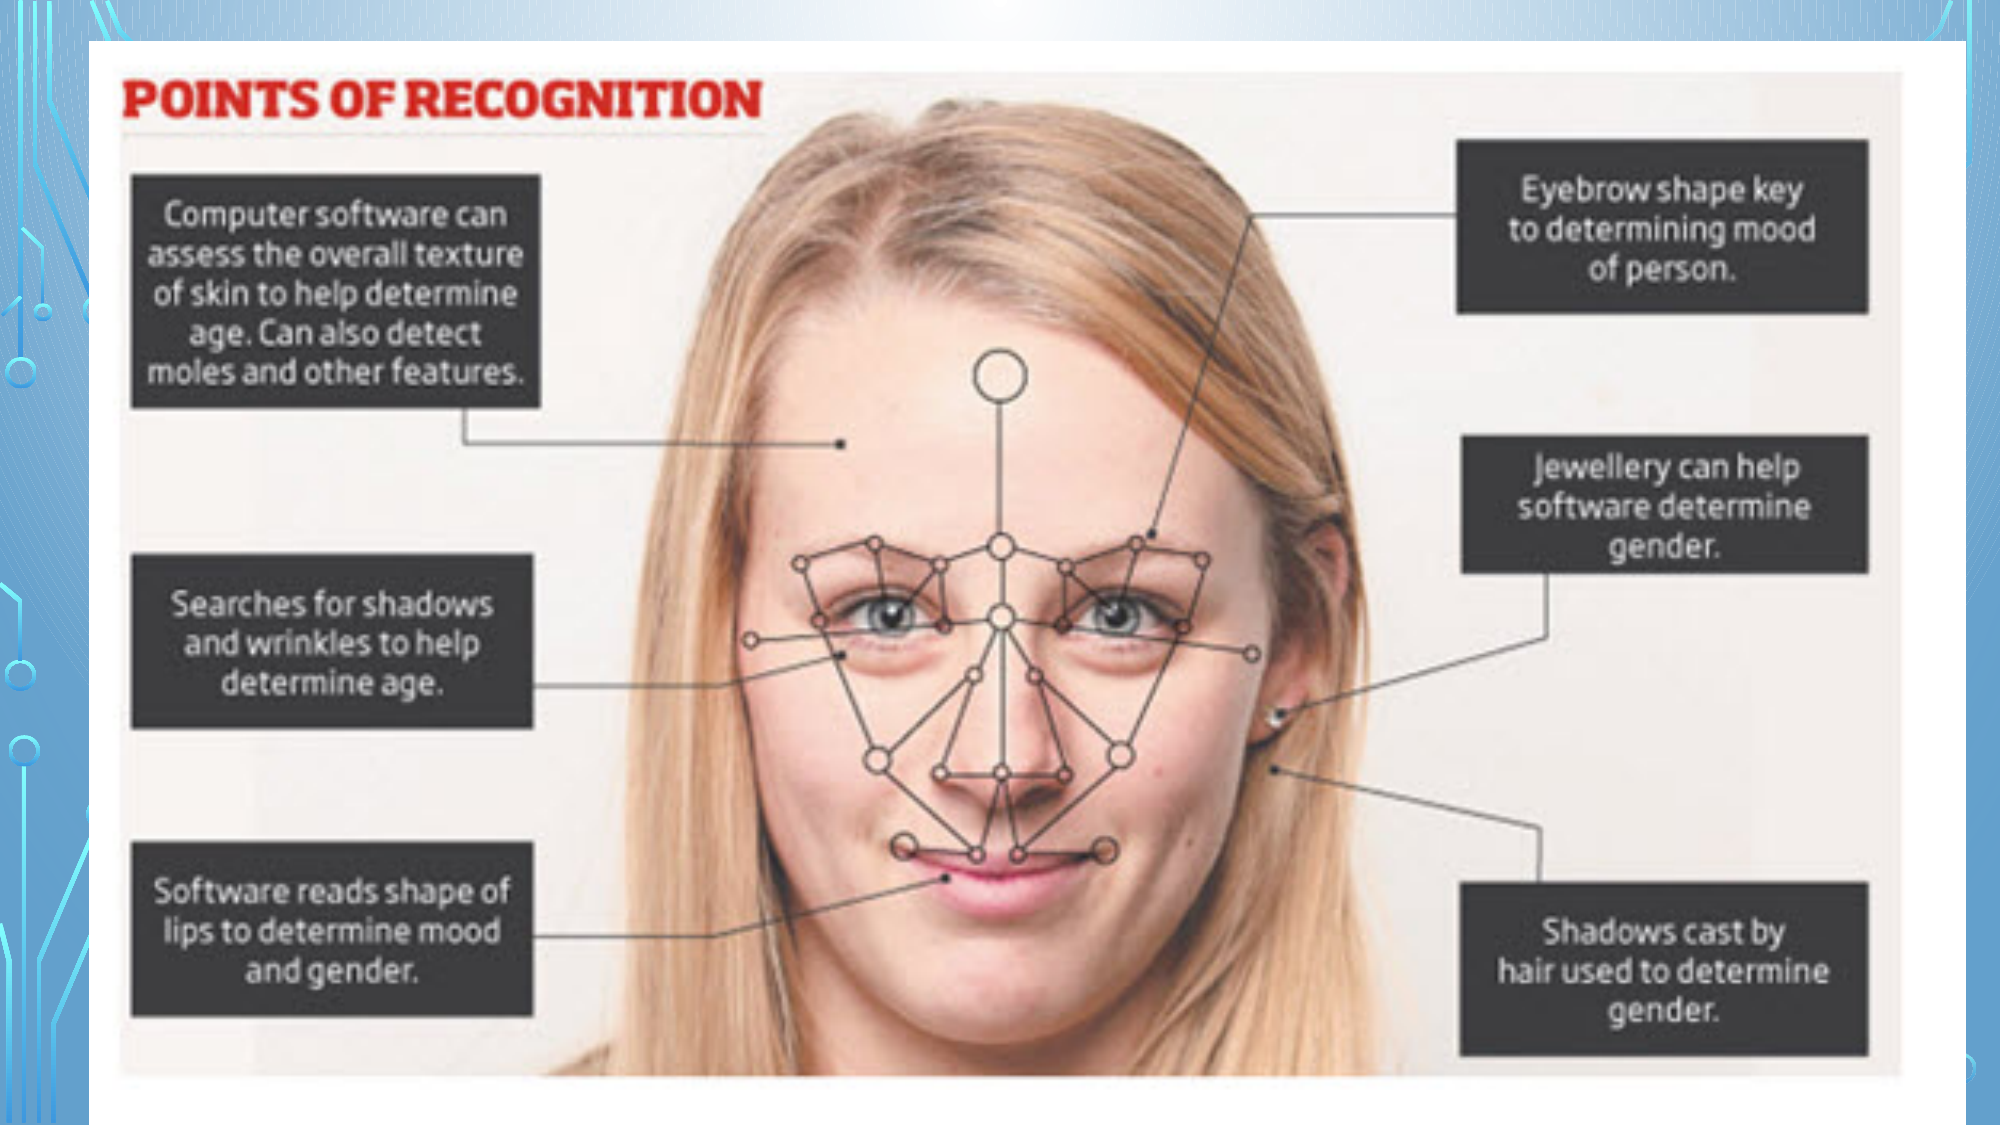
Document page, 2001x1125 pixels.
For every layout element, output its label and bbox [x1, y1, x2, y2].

list [89, 40, 1967, 1125]
